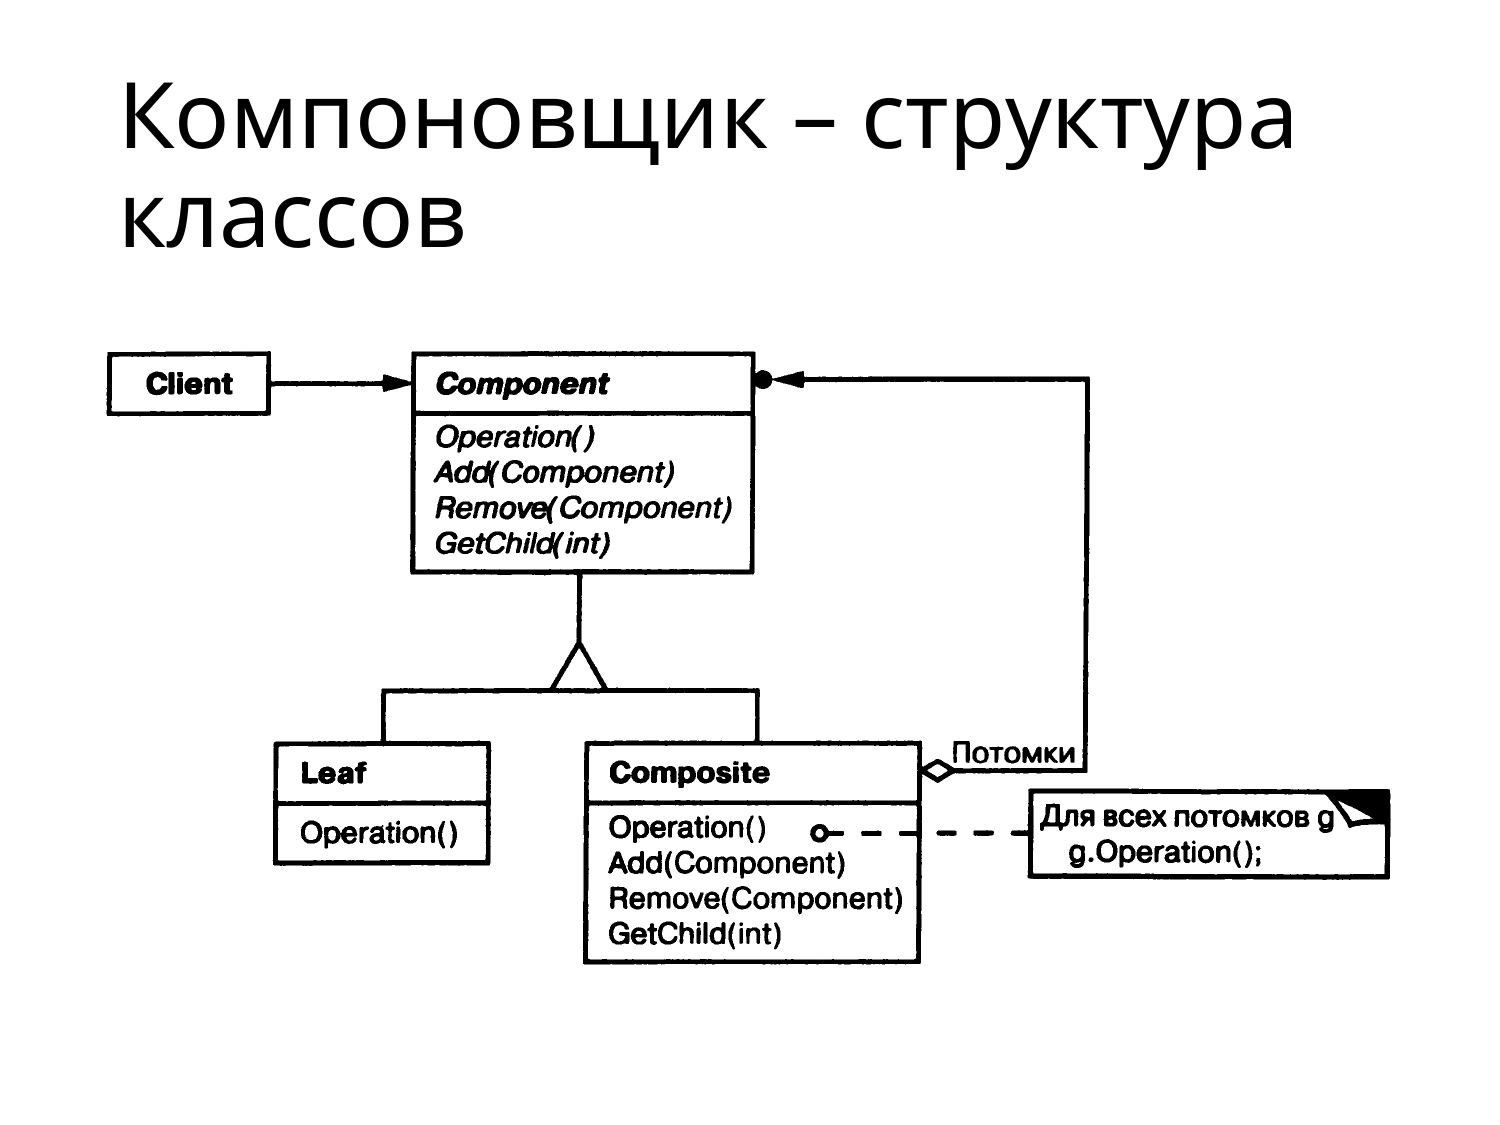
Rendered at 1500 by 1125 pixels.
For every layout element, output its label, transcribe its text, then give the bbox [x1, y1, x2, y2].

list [102, 337, 1397, 975]
title Компоновщик – структура классов [103, 59, 1397, 278]
